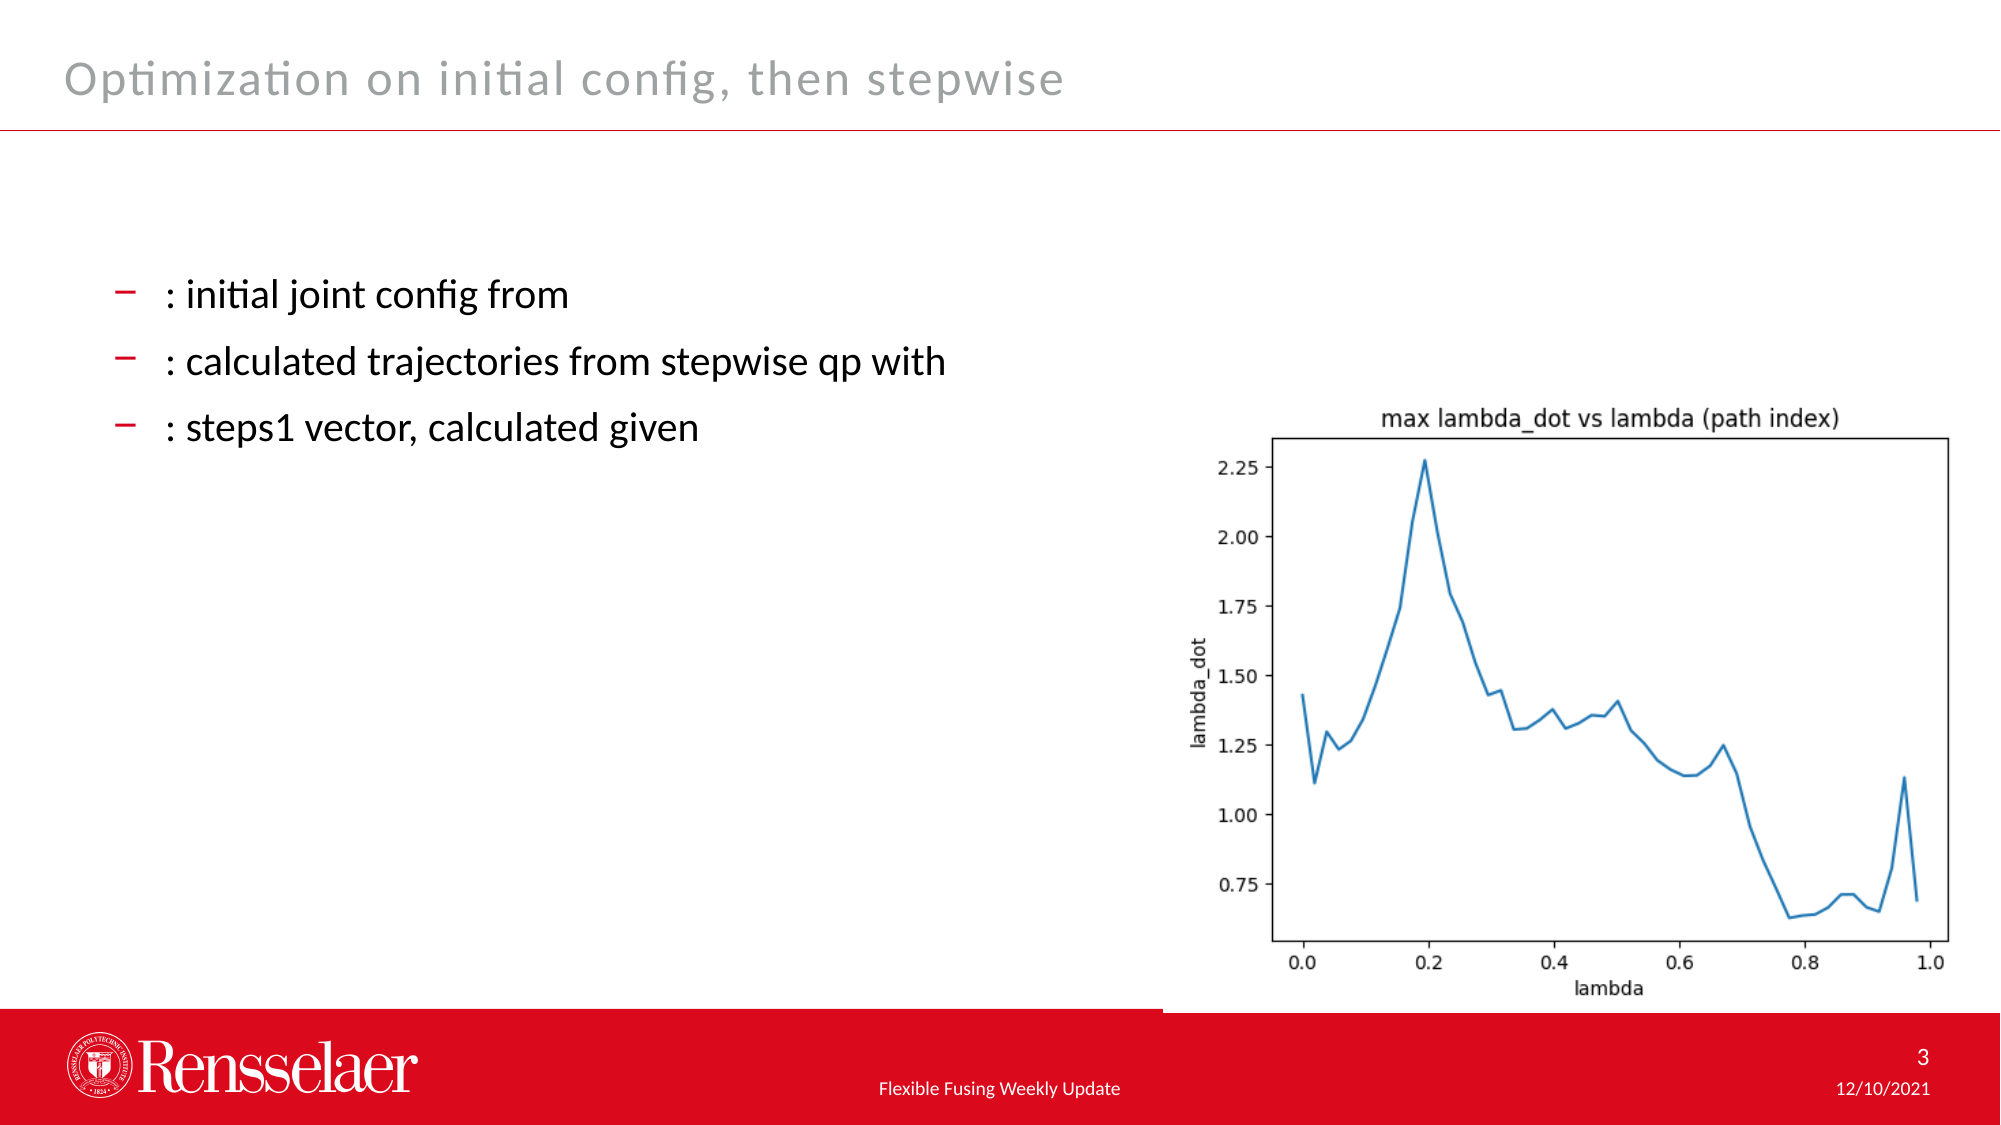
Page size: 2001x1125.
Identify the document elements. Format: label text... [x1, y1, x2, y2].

list Optimization on initial config, then stepwise [49, 44, 1870, 131]
picture [1162, 359, 2000, 1013]
picture [67, 1032, 418, 1098]
